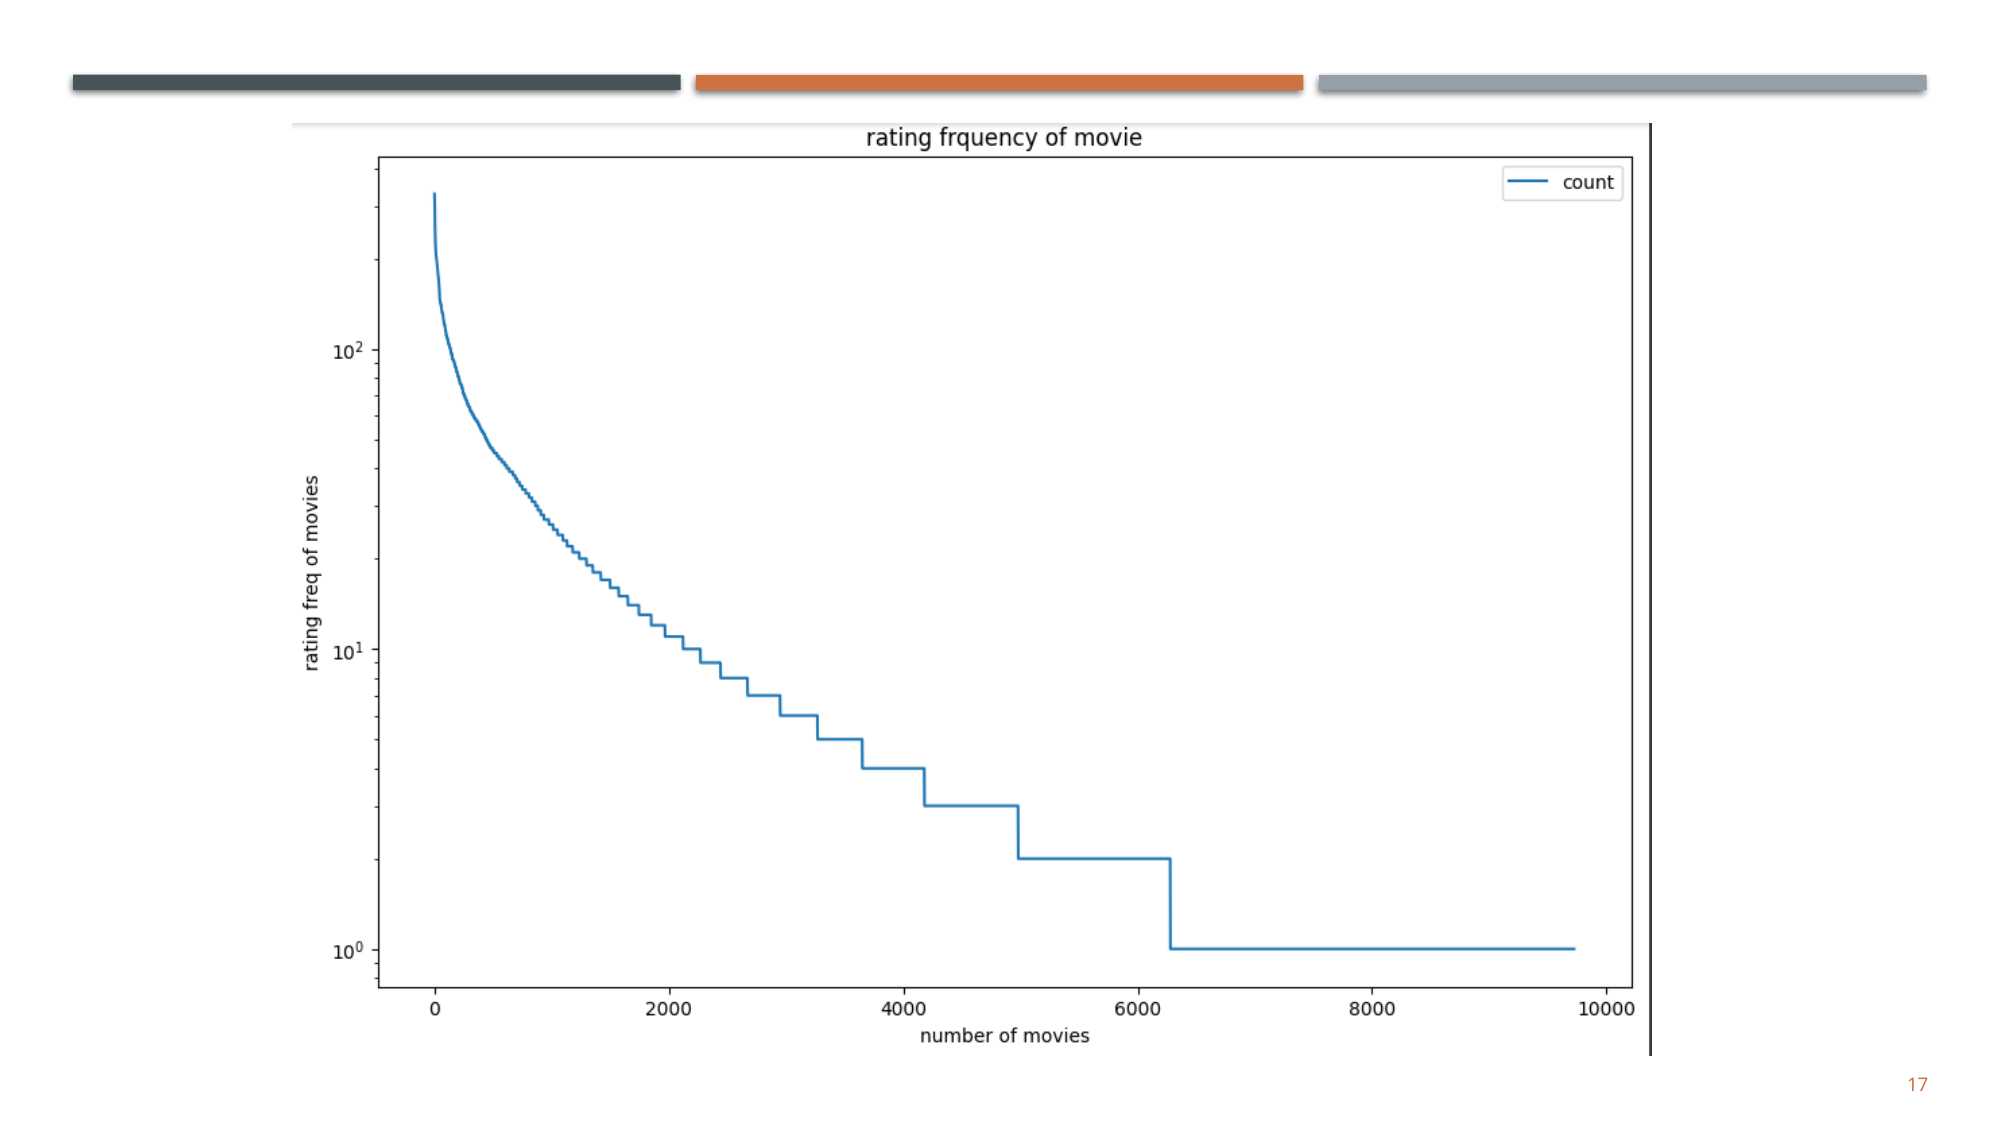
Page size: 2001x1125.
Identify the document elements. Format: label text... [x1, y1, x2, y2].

picture [291, 123, 1652, 1057]
slide_number 17 [1770, 1055, 1944, 1116]
